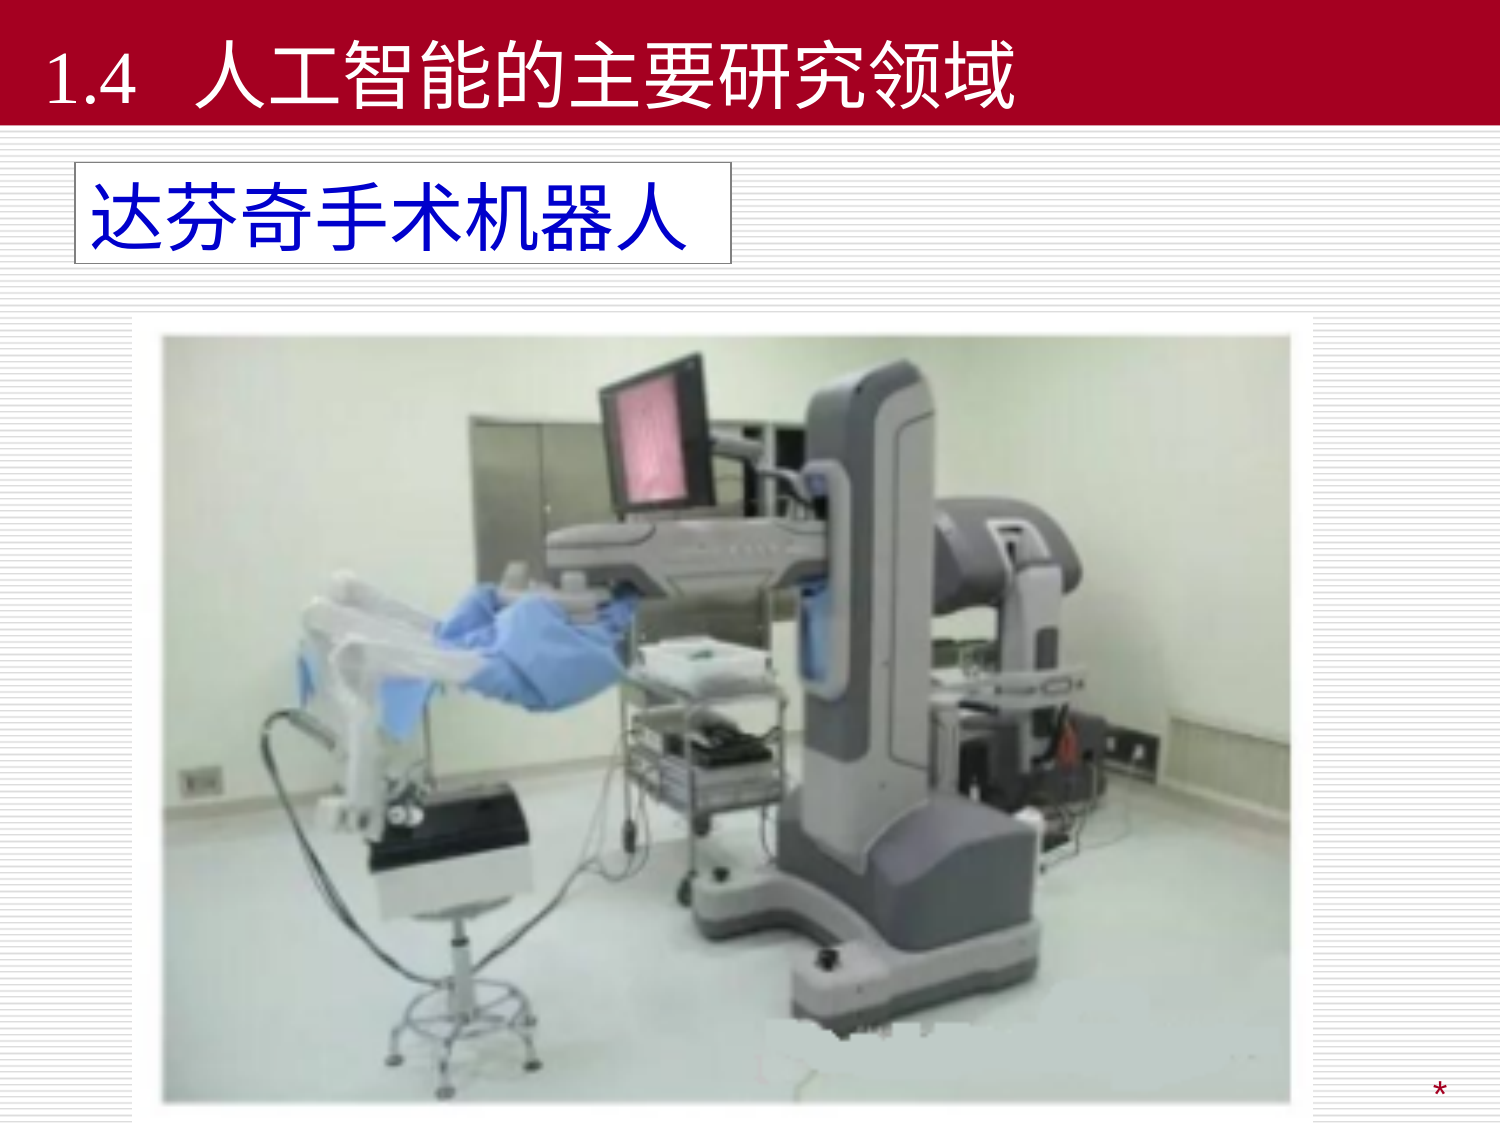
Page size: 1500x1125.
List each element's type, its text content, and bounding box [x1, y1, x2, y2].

text_box 1.4 人工智能的主要研究领域 [0, 0, 1500, 126]
text_box 达芬奇手术机器人 [75, 162, 732, 264]
slide_number * [1317, 1062, 1463, 1122]
picture [0, 126, 1500, 1125]
